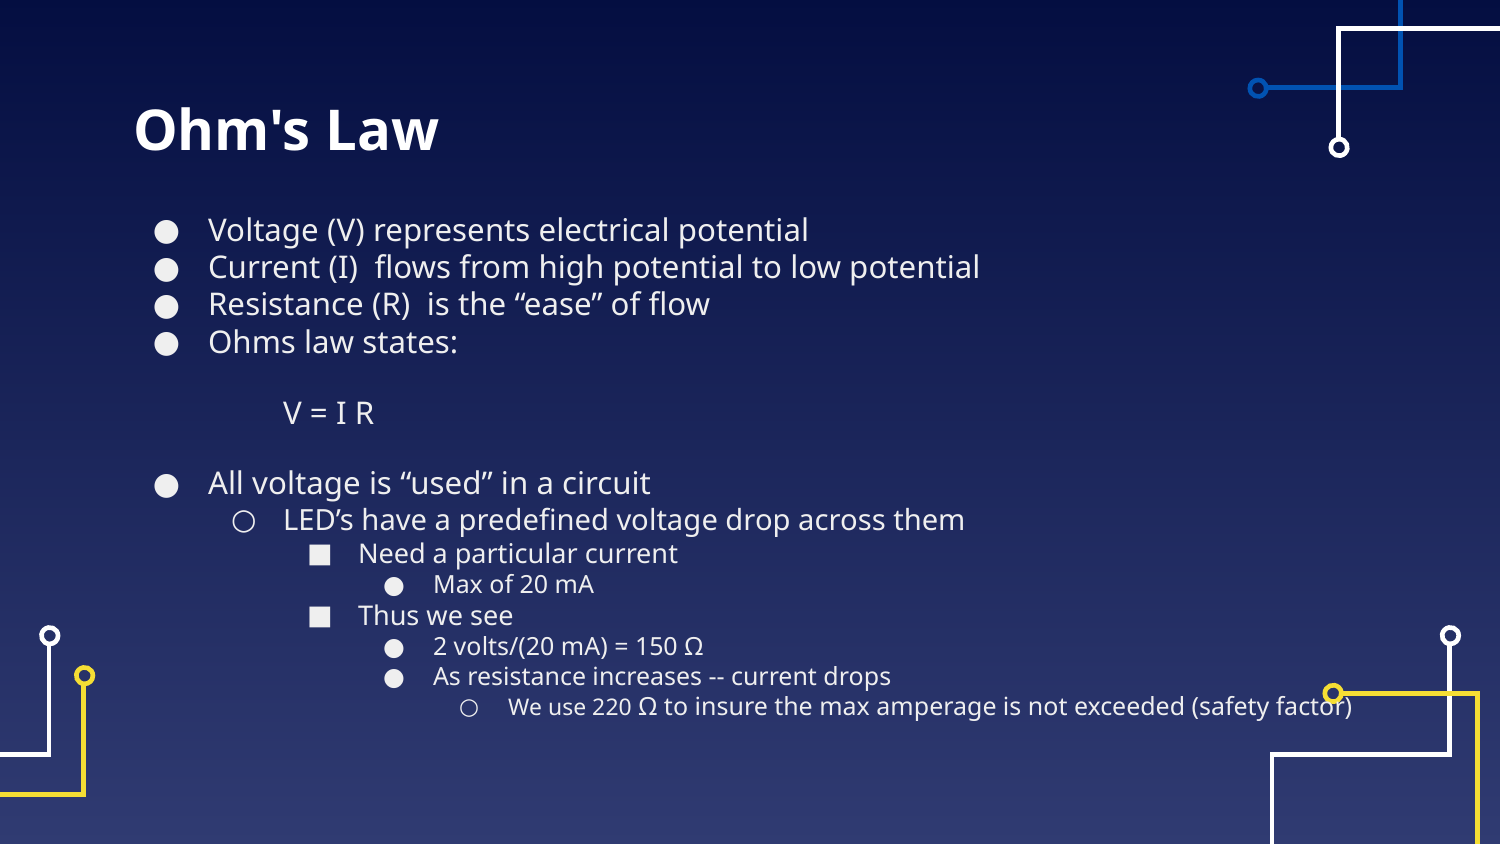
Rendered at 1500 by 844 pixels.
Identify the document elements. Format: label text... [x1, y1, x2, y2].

title Ohm's Law [118, 88, 1382, 167]
list Voltage (V) represents electrical potential Current (I) flows from high potential to low potential Resistance (R) is the “ease” of flow Ohms law states: V = I R All voltage is “used” in a circuit LED’s have a predefined voltage drop across them Need a particular current Max of 20 mA Thus we see 2 volts/(20 mA) = 150 Ω As resistance increases -- current drops We use 220 Ω to insure the max amperage is not exceeded (safety factor) [118, 194, 1382, 756]
